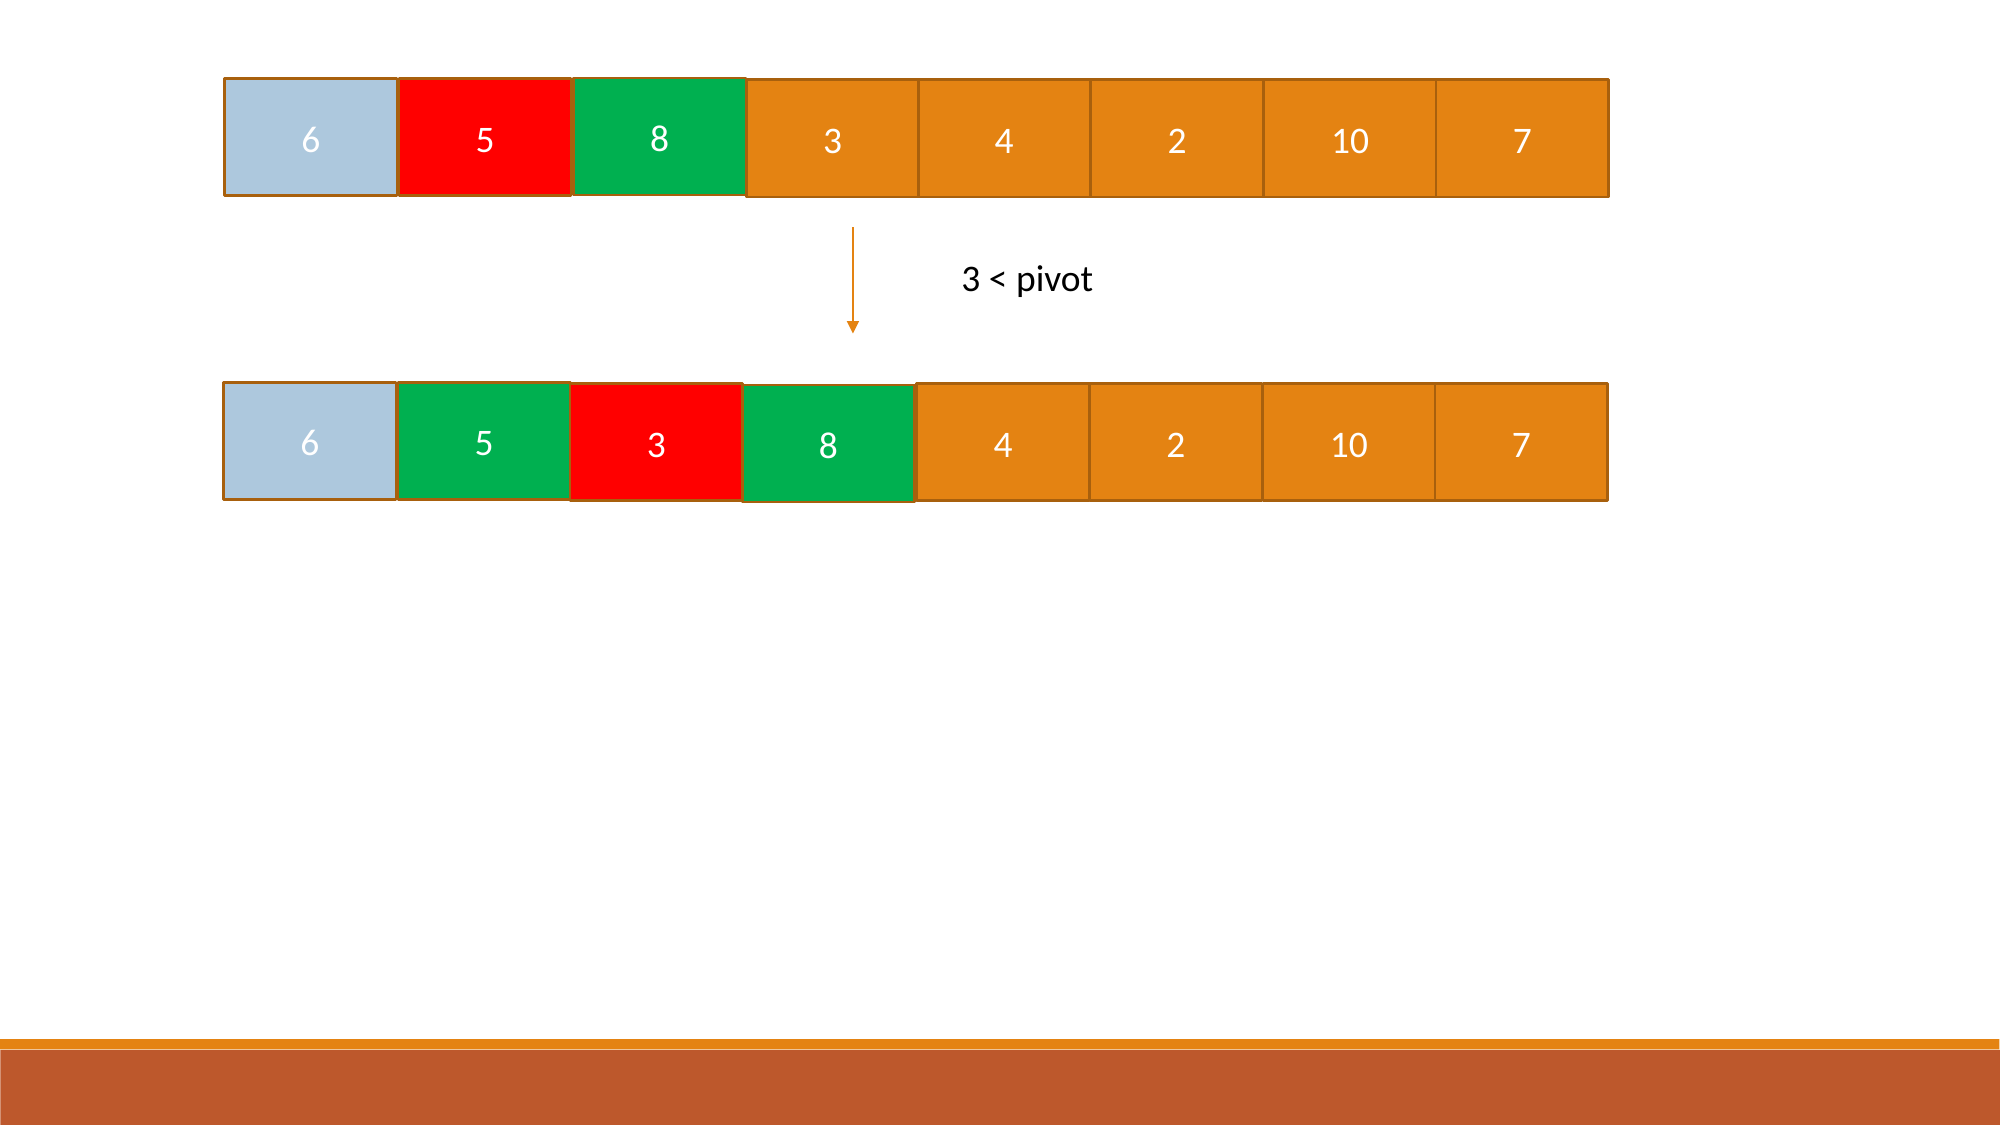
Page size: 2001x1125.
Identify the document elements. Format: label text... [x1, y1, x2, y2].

text_box 10 [1262, 78, 1435, 198]
text_box 6 [223, 77, 398, 197]
text_box 7 [1435, 78, 1610, 198]
text_box 6 [222, 381, 397, 501]
text_box 3 [569, 382, 744, 502]
text_box 5 [397, 381, 572, 501]
text_box 2 [1088, 382, 1262, 502]
text_box 8 [741, 384, 916, 503]
text_box 5 [398, 77, 572, 197]
text_box 3 [745, 78, 920, 198]
text_box 8 [572, 77, 747, 196]
text_box 7 [1434, 382, 1609, 502]
text_box 4 [920, 78, 1089, 198]
text_box 2 [1089, 78, 1262, 198]
text_box 10 [1262, 382, 1434, 502]
text_box 4 [915, 382, 1088, 502]
text_box 3 < pivot [946, 246, 1252, 306]
